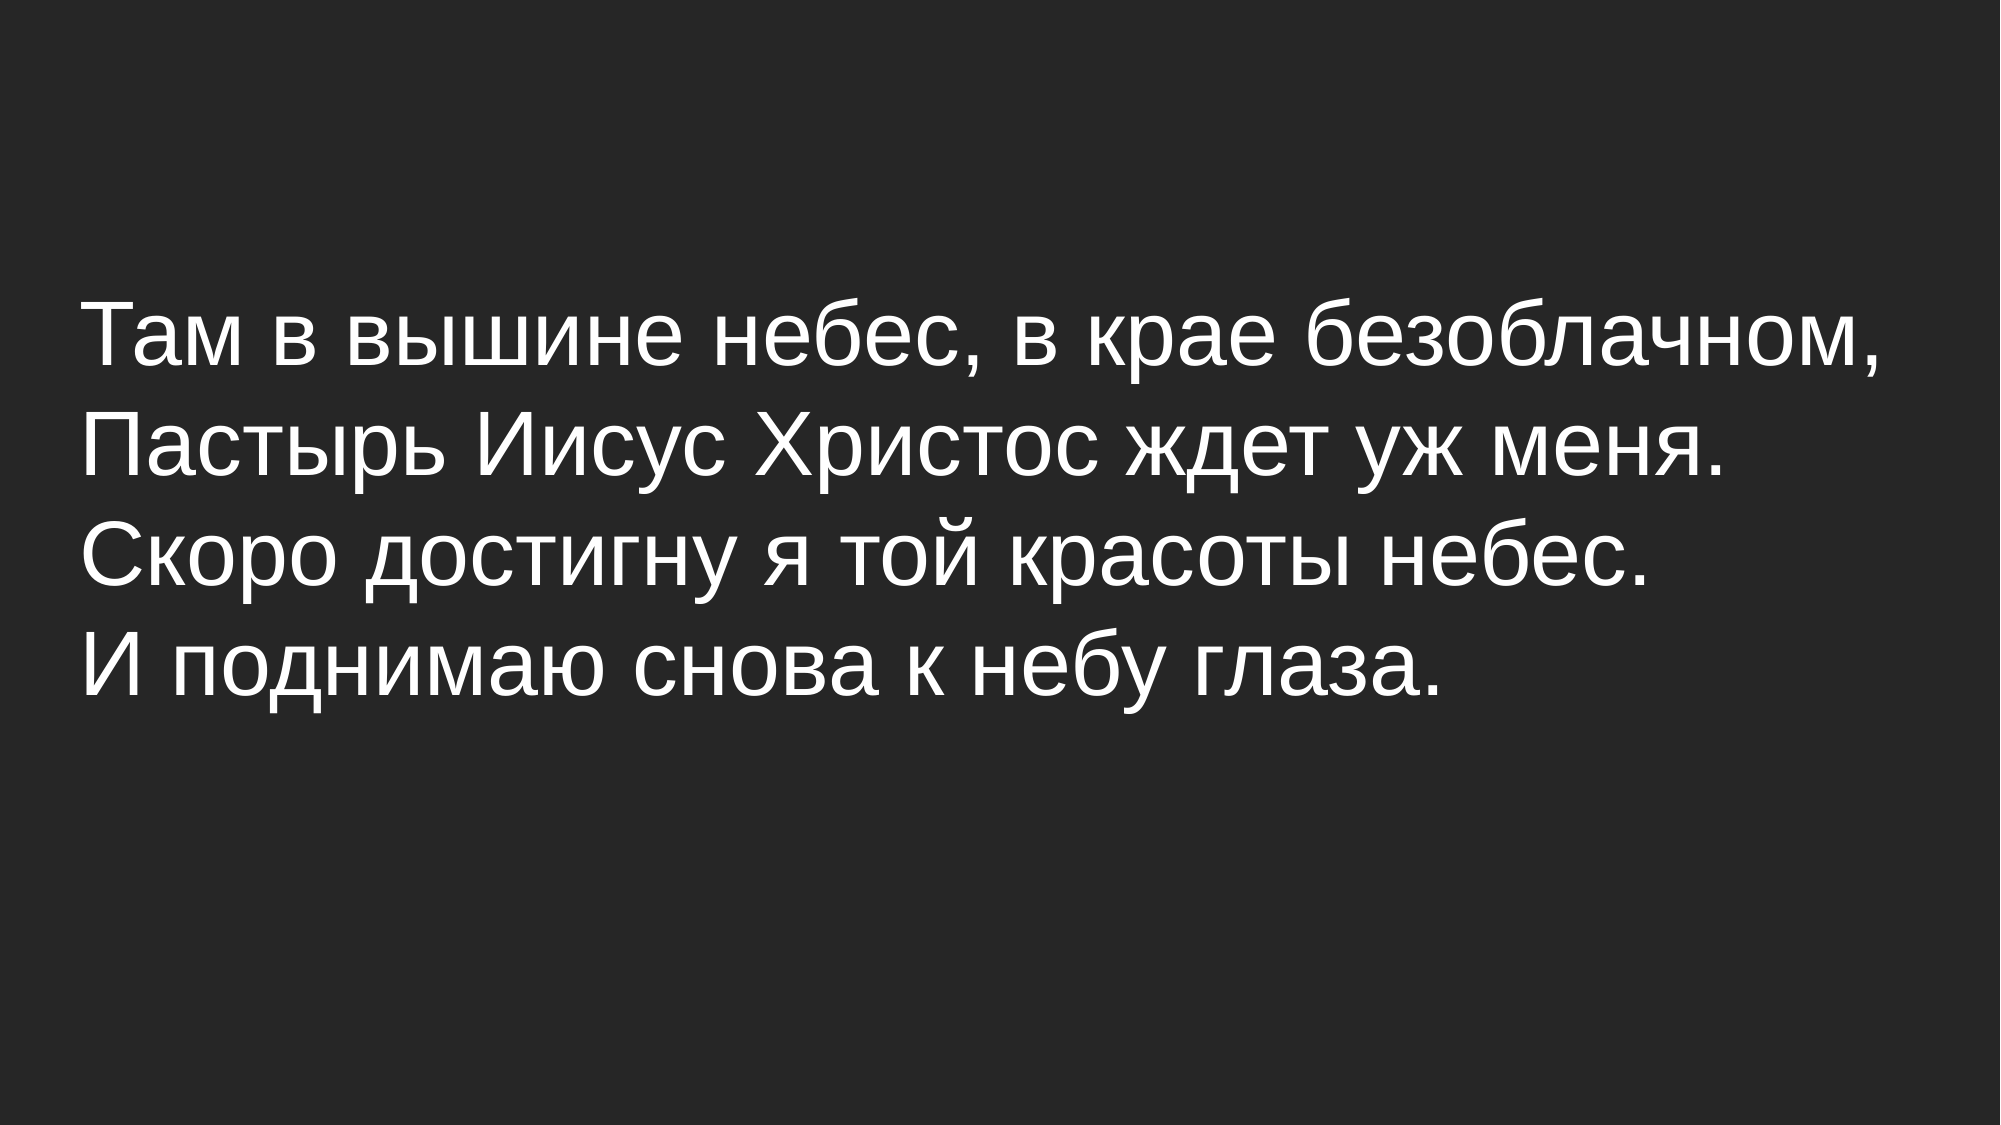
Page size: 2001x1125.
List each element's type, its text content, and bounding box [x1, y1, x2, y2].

text_box Там в вышине небес, в крае безоблачном, Пастырь Иисус Христос ждет уж меня. Скоро достигну я той красоты небес. И поднимаю снова к небу глаза. [64, 0, 1964, 988]
